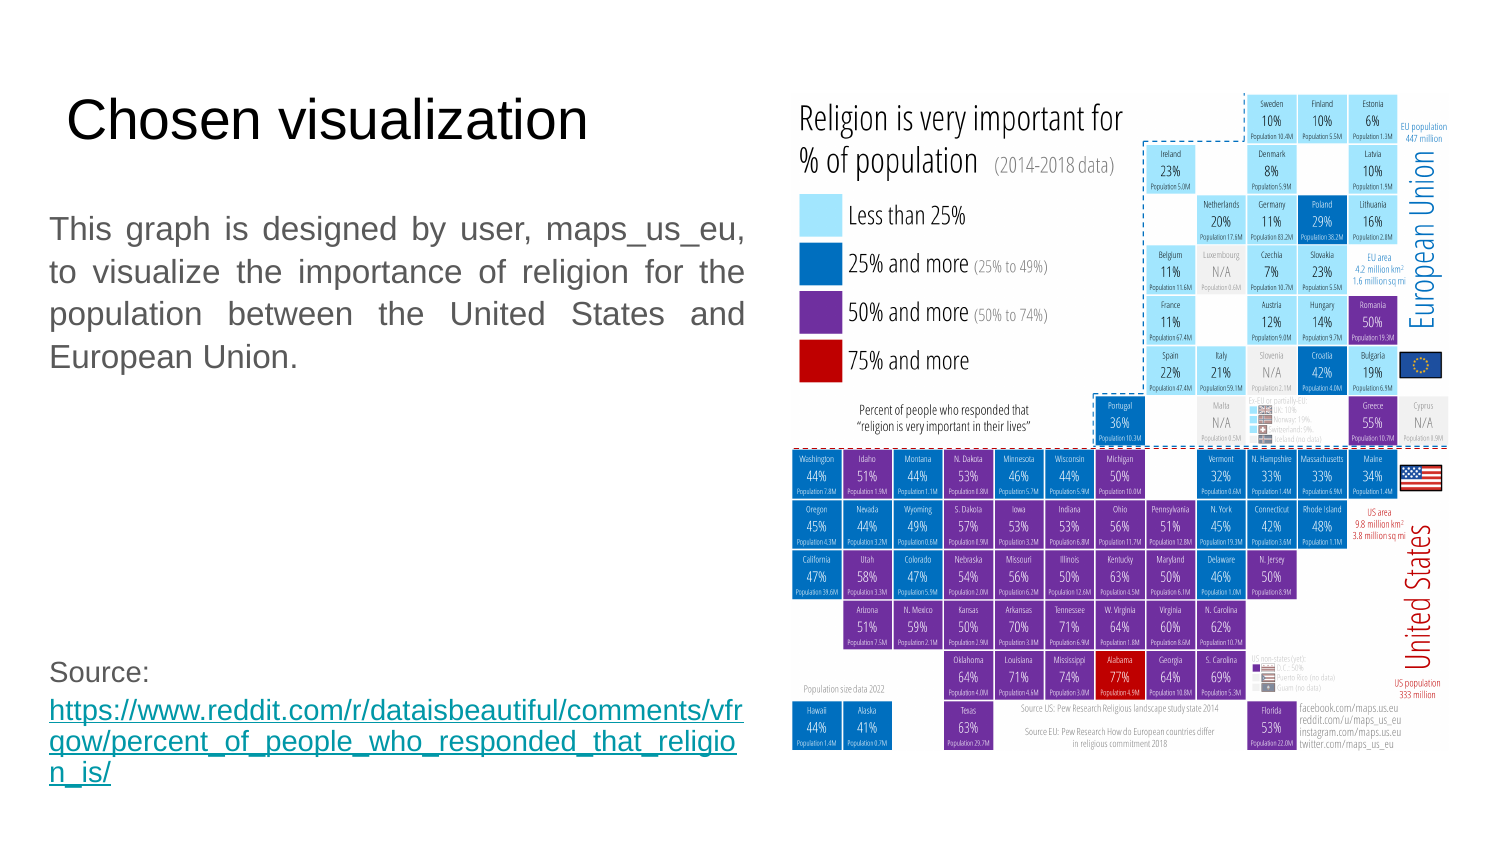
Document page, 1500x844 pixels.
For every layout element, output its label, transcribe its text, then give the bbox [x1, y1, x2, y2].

title Chosen visualization [51, 72, 1449, 167]
picture [791, 93, 1450, 751]
list This graph is designed by user, maps_us_eu, to visualize the importance of religion for the population between the United States and European Union. Source: https://www.reddit.com/r/dataisbeautiful/comments/vfrqow/percent_of_people_who_responded_that_religion_is/ [34, 189, 762, 820]
